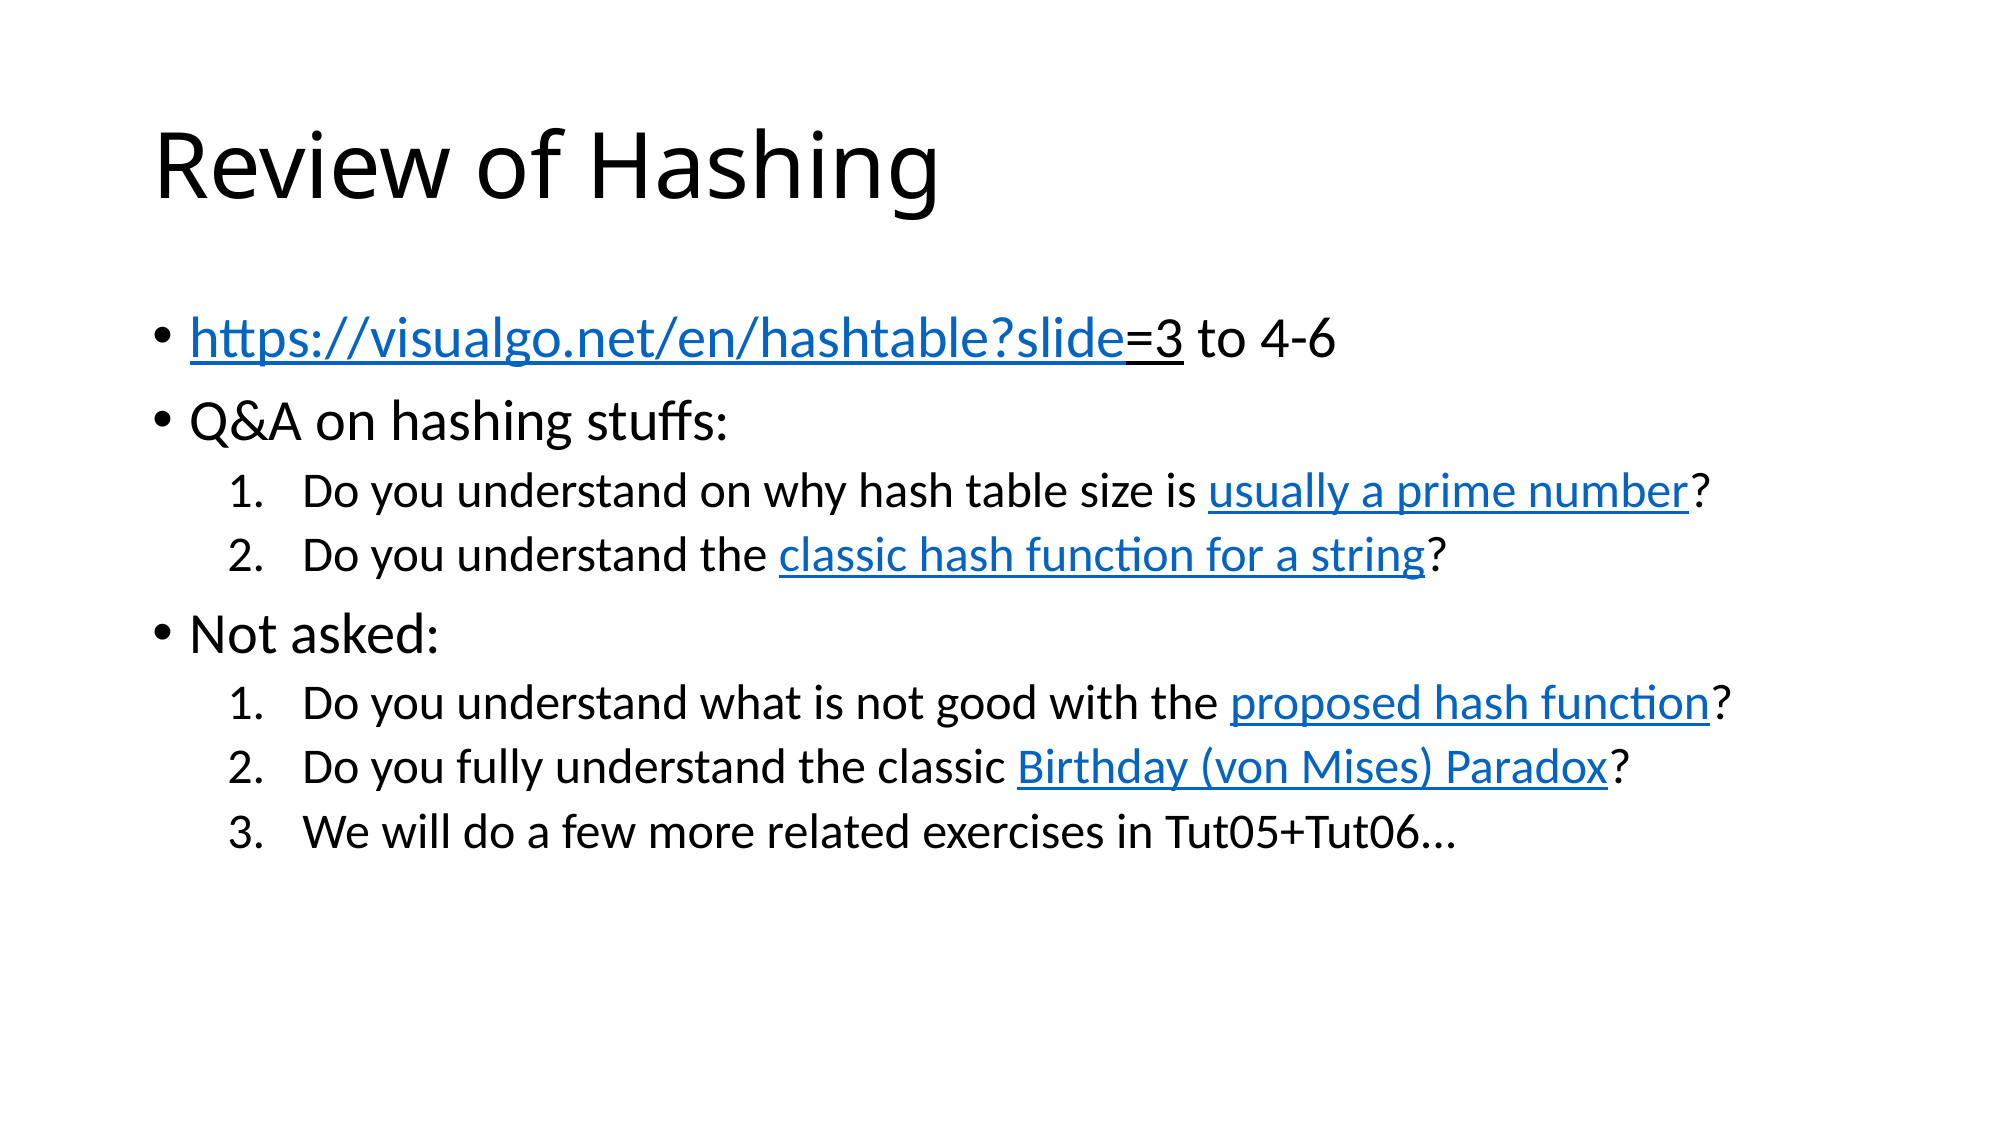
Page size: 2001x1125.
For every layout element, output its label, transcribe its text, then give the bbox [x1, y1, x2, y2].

title Review of Hashing [137, 59, 1863, 278]
list https://visualgo.net/en/hashtable?slide=3 to 4-6 Q&A on hashing stuffs: Do you understand on why hash table size is usually a prime number? Do you understand the classic hash function for a string? Not asked: Do you understand what is not good with the proposed hash function? Do you fully understand the classic Birthday (von Mises) Paradox? We will do a few more related exercises in Tut05+Tut06... [137, 299, 1863, 1125]
